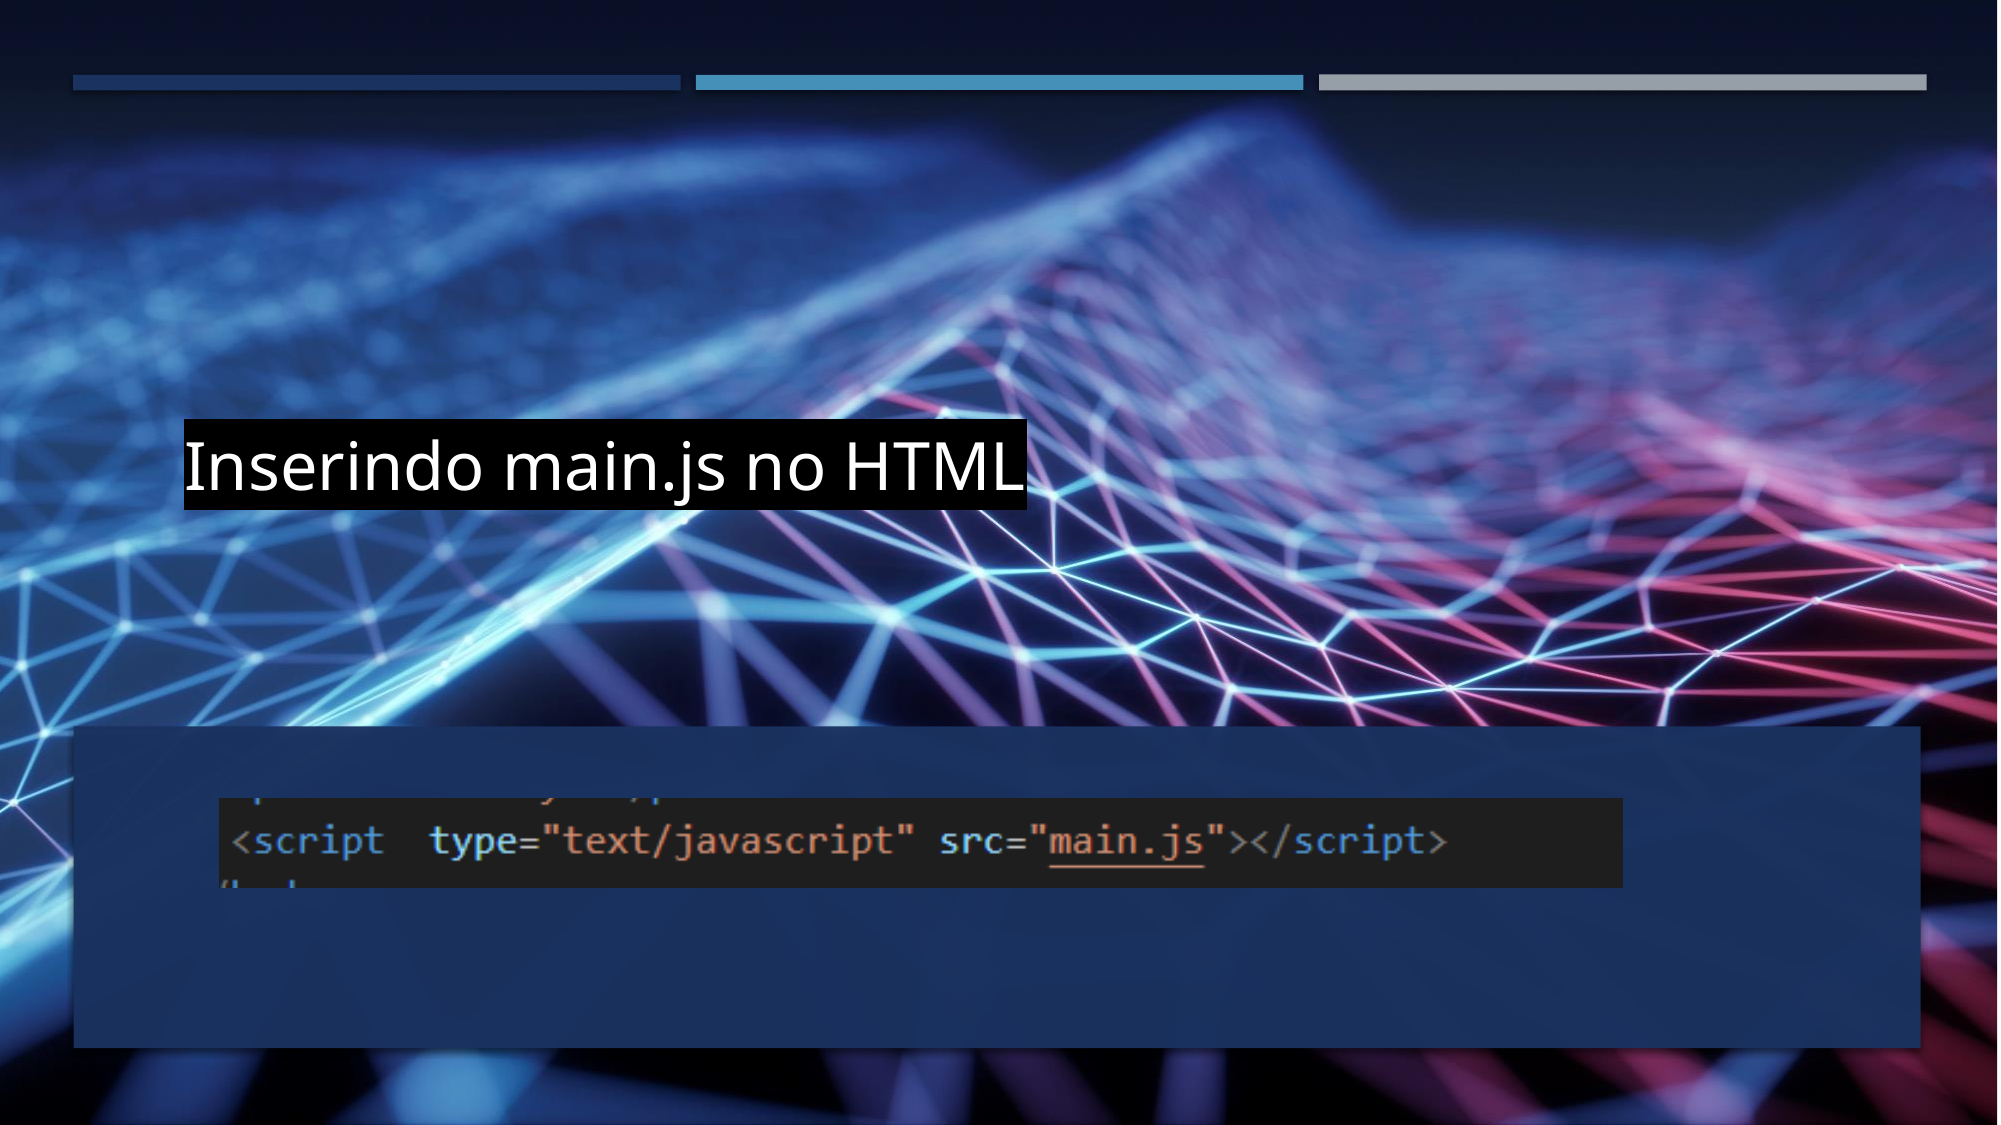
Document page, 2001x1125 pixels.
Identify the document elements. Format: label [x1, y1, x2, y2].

picture [0, 0, 1998, 1125]
text_box [72, 73, 1928, 92]
